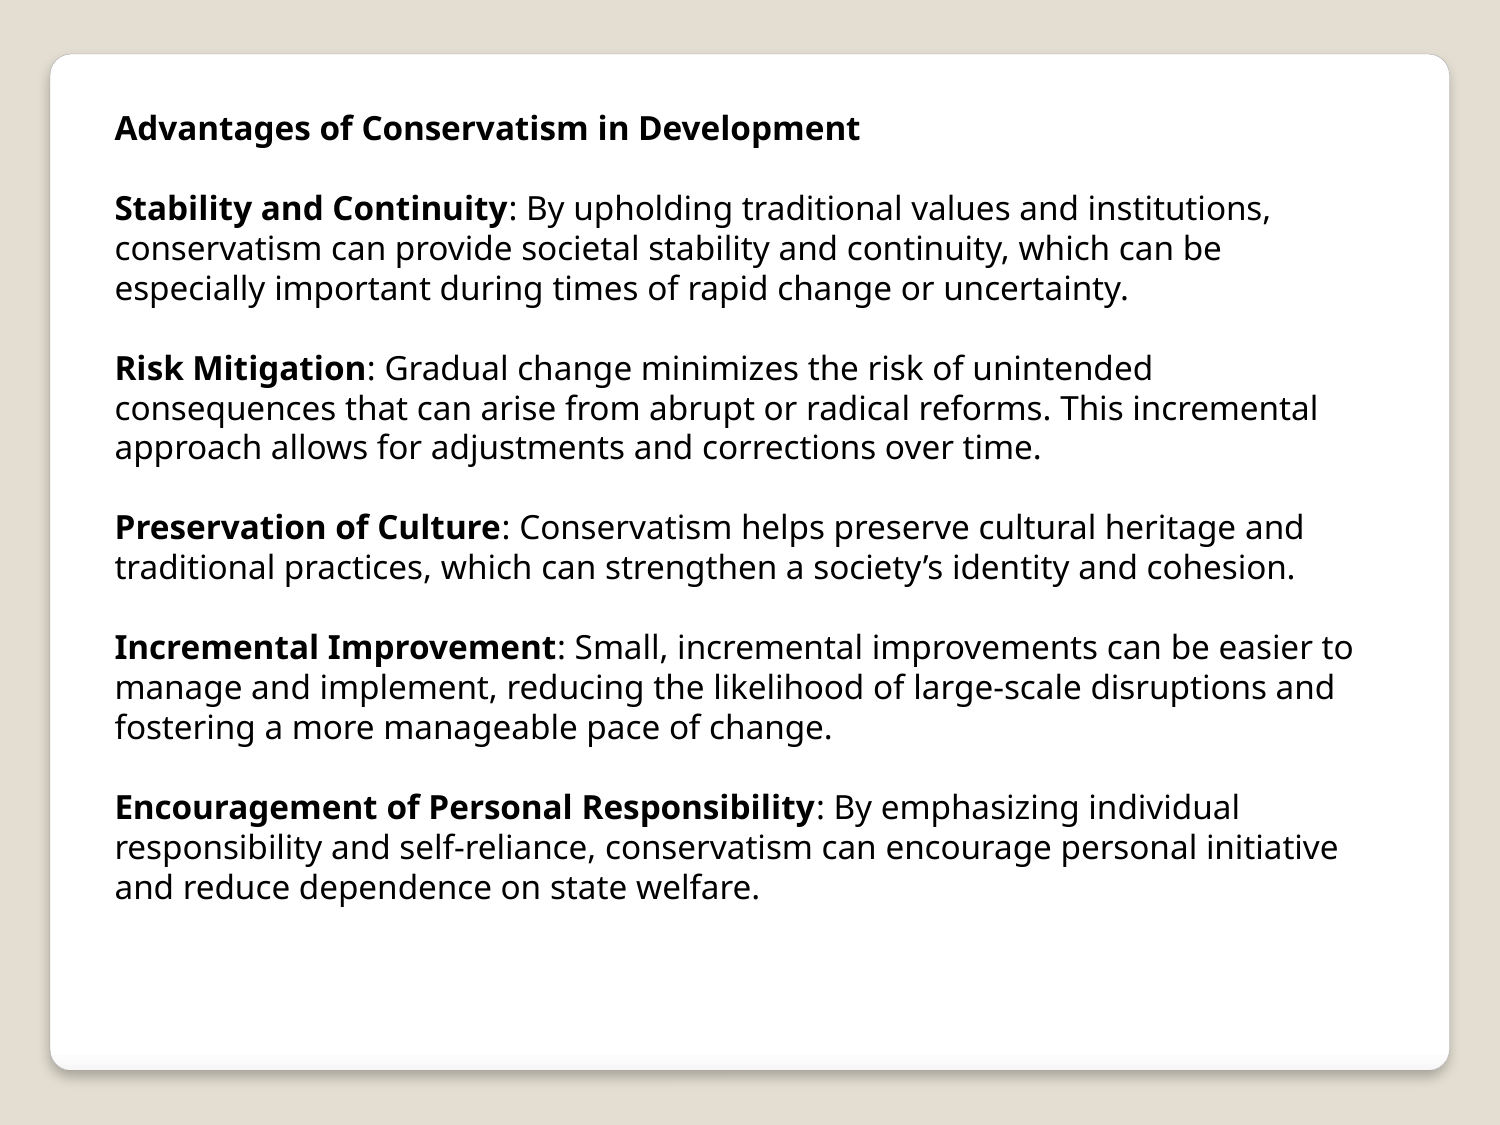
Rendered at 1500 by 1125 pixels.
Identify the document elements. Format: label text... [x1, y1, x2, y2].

text_box Advantages of Conservatism in Development Stability and Continuity: By upholding traditional values and institutions, conservatism can provide societal stability and continuity, which can be especially important during times of rapid change or uncertainty. Risk Mitigation: Gradual change minimizes the risk of unintended consequences that can arise from abrupt or radical reforms. This incremental approach allows for adjustments and corrections over time. Preservation of Culture: Conservatism helps preserve cultural heritage and traditional practices, which can strengthen a society’s identity and cohesion. Incremental Improvement: Small, incremental improvements can be easier to manage and implement, reducing the likelihood of large-scale disruptions and fostering a more manageable pace of change. Encouragement of Personal Responsibility: By emphasizing individual responsibility and self-reliance, conservatism can encourage personal initiative and reduce dependence on state welfare. [99, 99, 1388, 914]
